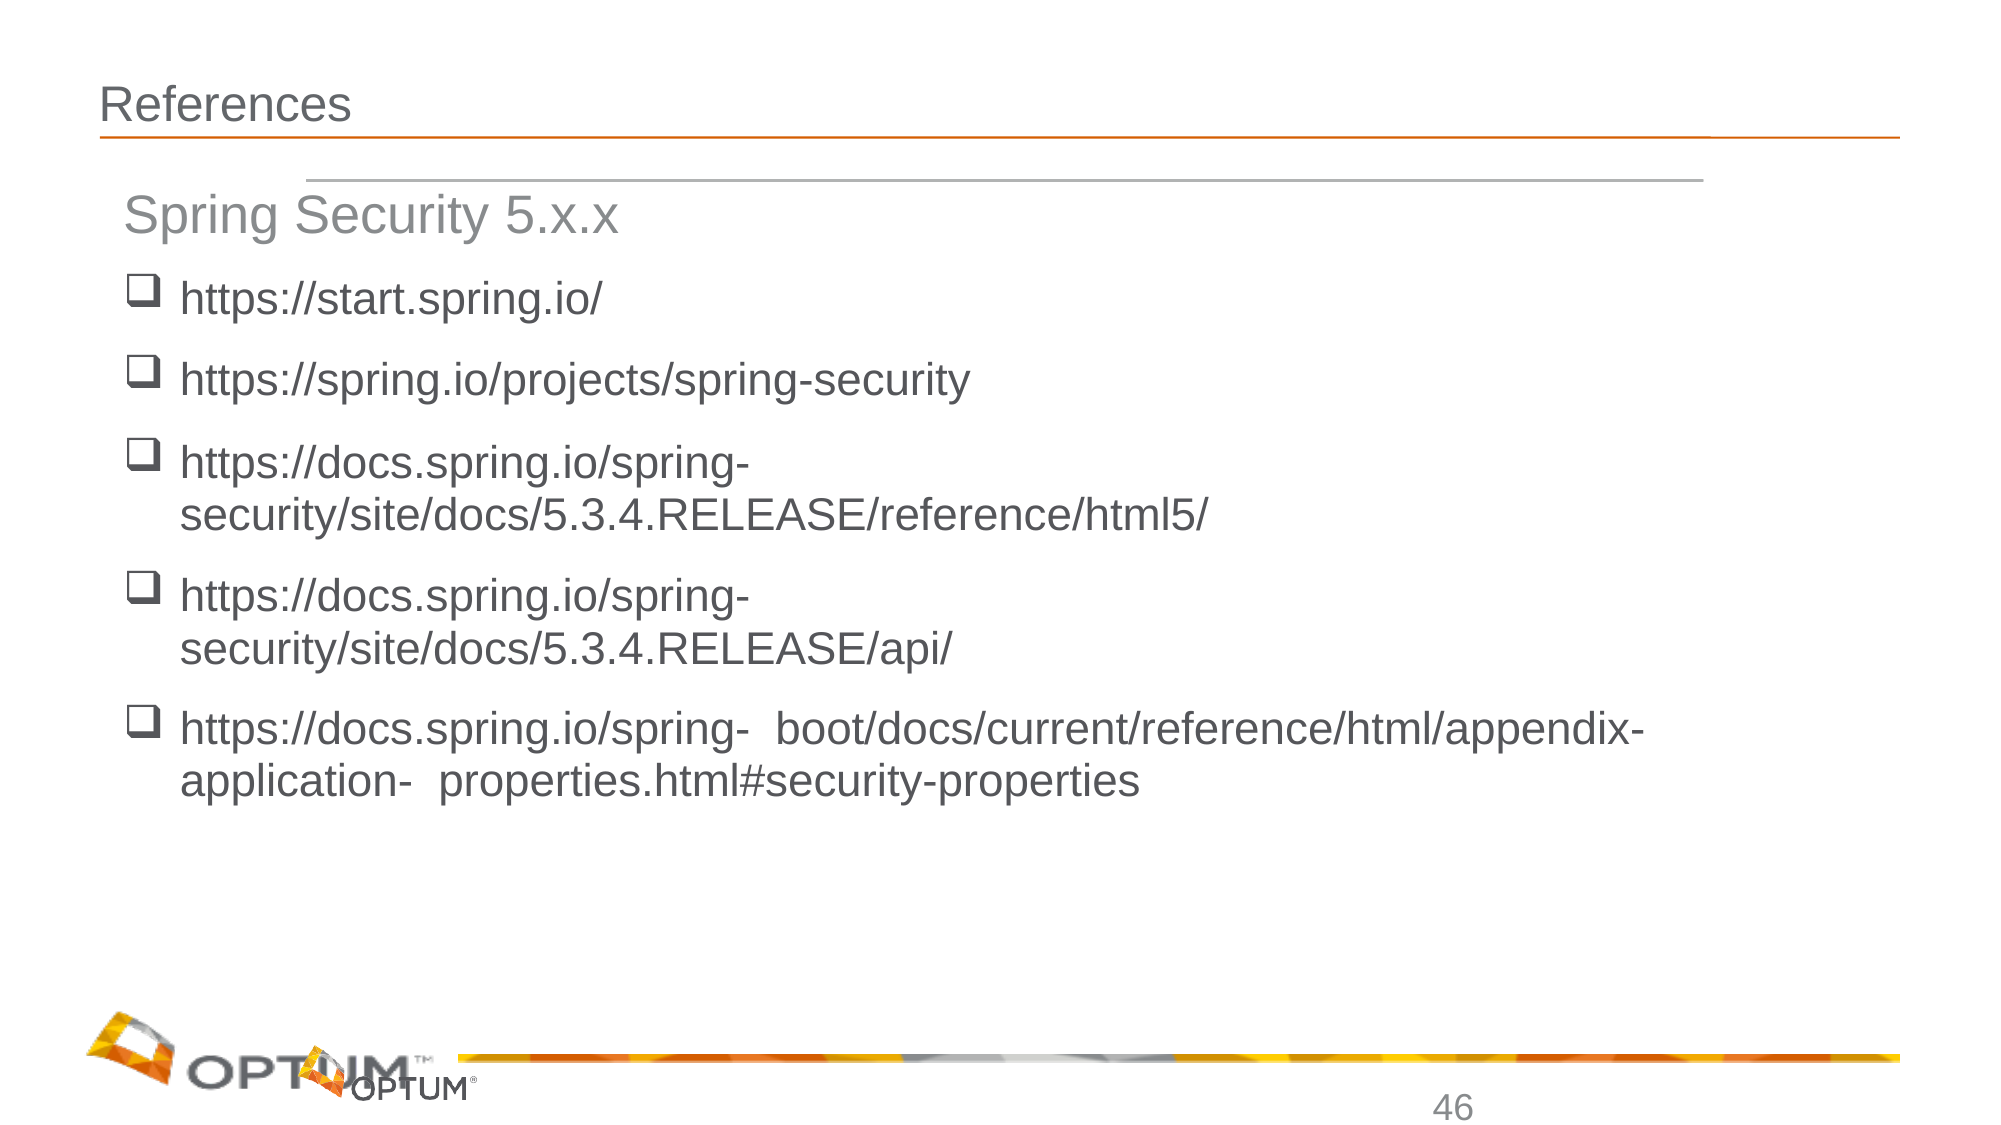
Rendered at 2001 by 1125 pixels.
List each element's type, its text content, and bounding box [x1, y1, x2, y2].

title References [96, 0, 420, 132]
picture [83, 1009, 436, 1092]
picture [478, 1054, 1900, 1063]
slide_number 46 [1426, 1083, 1590, 1125]
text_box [297, 1045, 478, 1101]
text_box Spring Security 5.x.x https://start.spring.io/ https://spring.io/projects/spring-security https://docs.spring.io/spring- security/site/docs/5.3.4.RELEASE/reference/html5/ https://docs.spring.io/spring- security/site/docs/5.3.4.RELEASE/api/ https://docs.spring.io/spring- boot/docs/current/reference/html/appendix-application- properties.html#security-properties [121, 147, 1849, 808]
